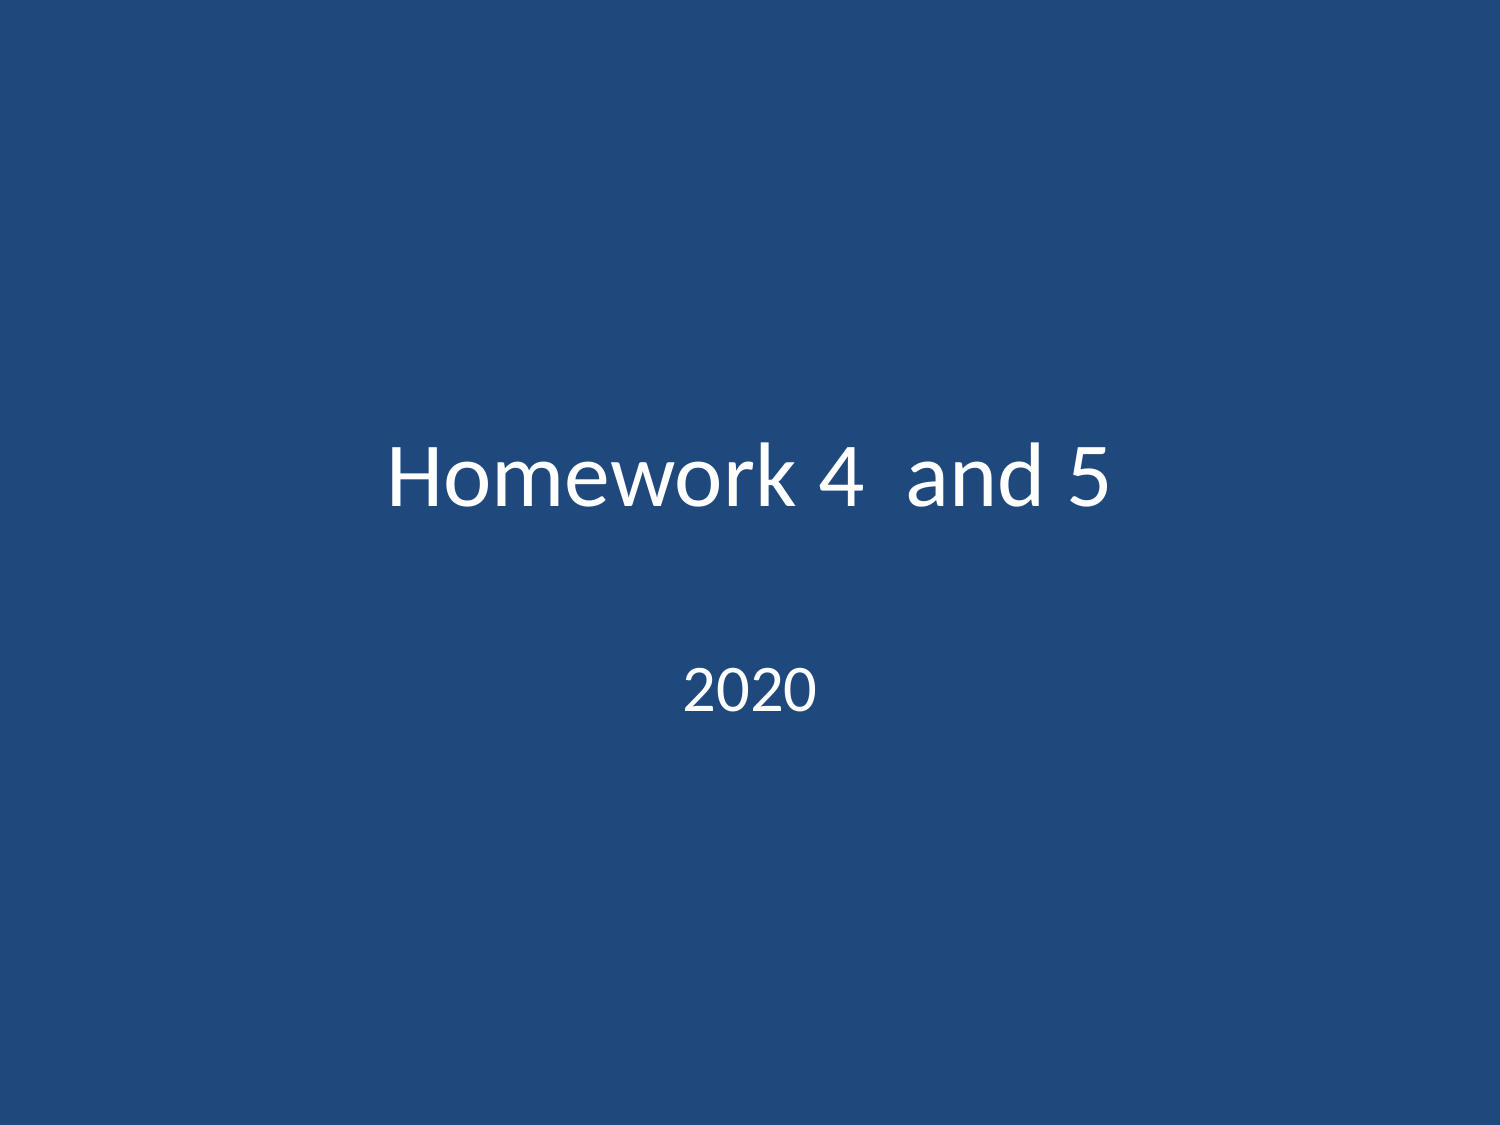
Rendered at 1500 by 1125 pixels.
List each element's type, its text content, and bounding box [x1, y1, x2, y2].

title Homework 4 and 5 [112, 349, 1388, 591]
subtitle 2020 [225, 637, 1275, 925]
